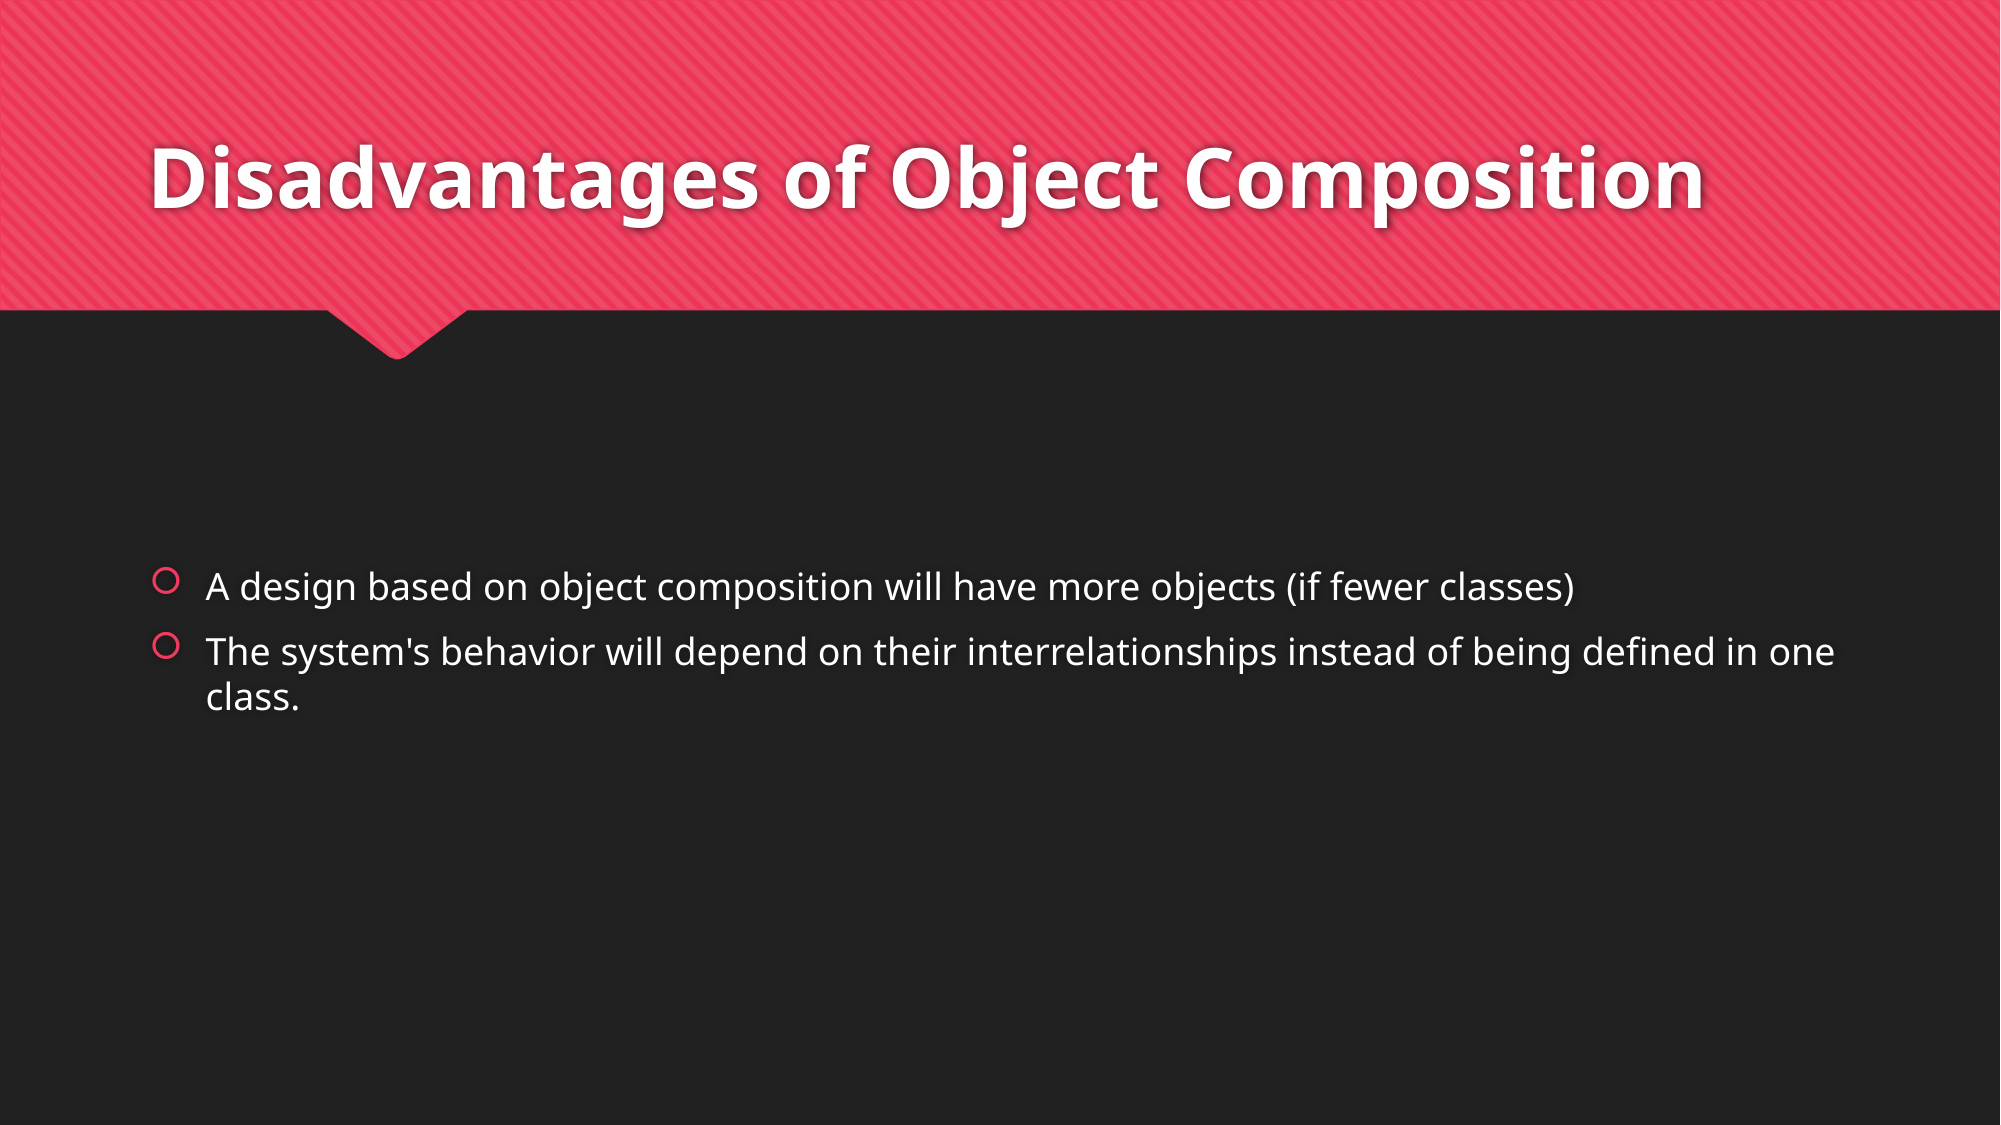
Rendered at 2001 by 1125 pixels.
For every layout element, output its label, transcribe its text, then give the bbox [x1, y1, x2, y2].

title Disadvantages of Object Composition [132, 73, 1868, 233]
list A design based on object composition will have more objects (if fewer classes) The system's behavior will depend on their interrelationships instead of being defined in one class. [134, 364, 1866, 962]
